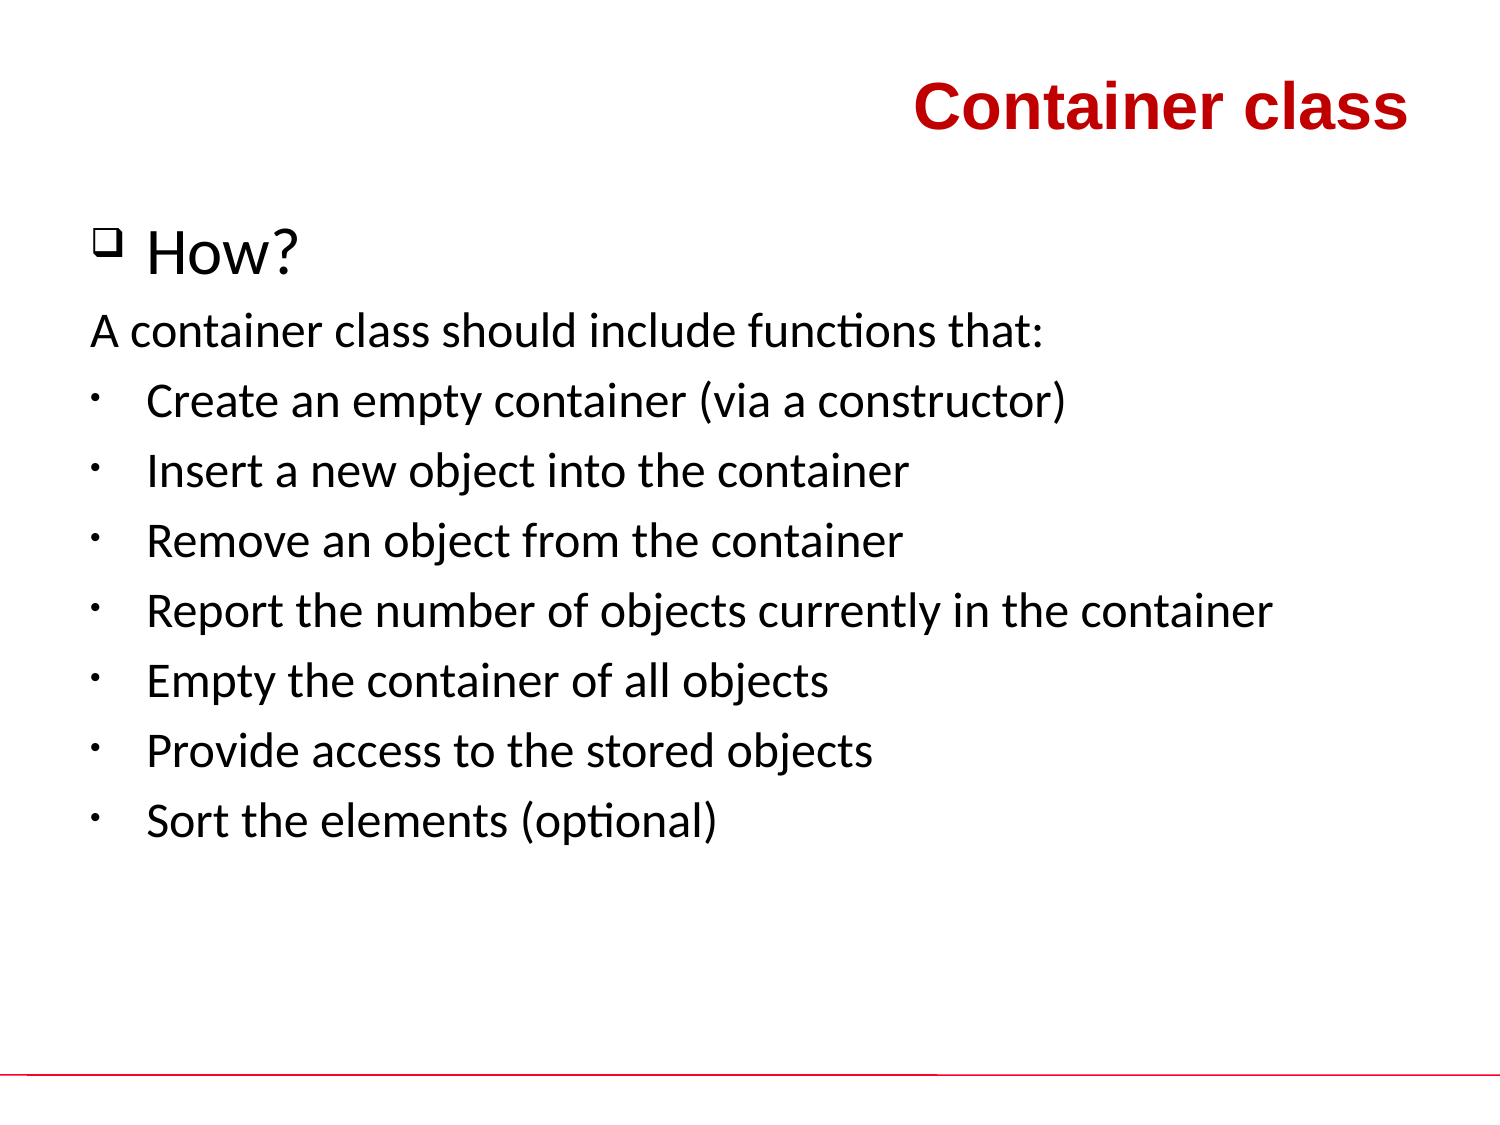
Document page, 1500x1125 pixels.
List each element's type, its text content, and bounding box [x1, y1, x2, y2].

title Container class [74, 0, 1426, 151]
list How? A container class should include functions that: Create an empty container (via a constructor) Insert a new object into the container Remove an object from the container Report the number of objects currently in the container Empty the container of all objects Provide access to the stored objects Sort the elements (optional) [74, 199, 1426, 1006]
